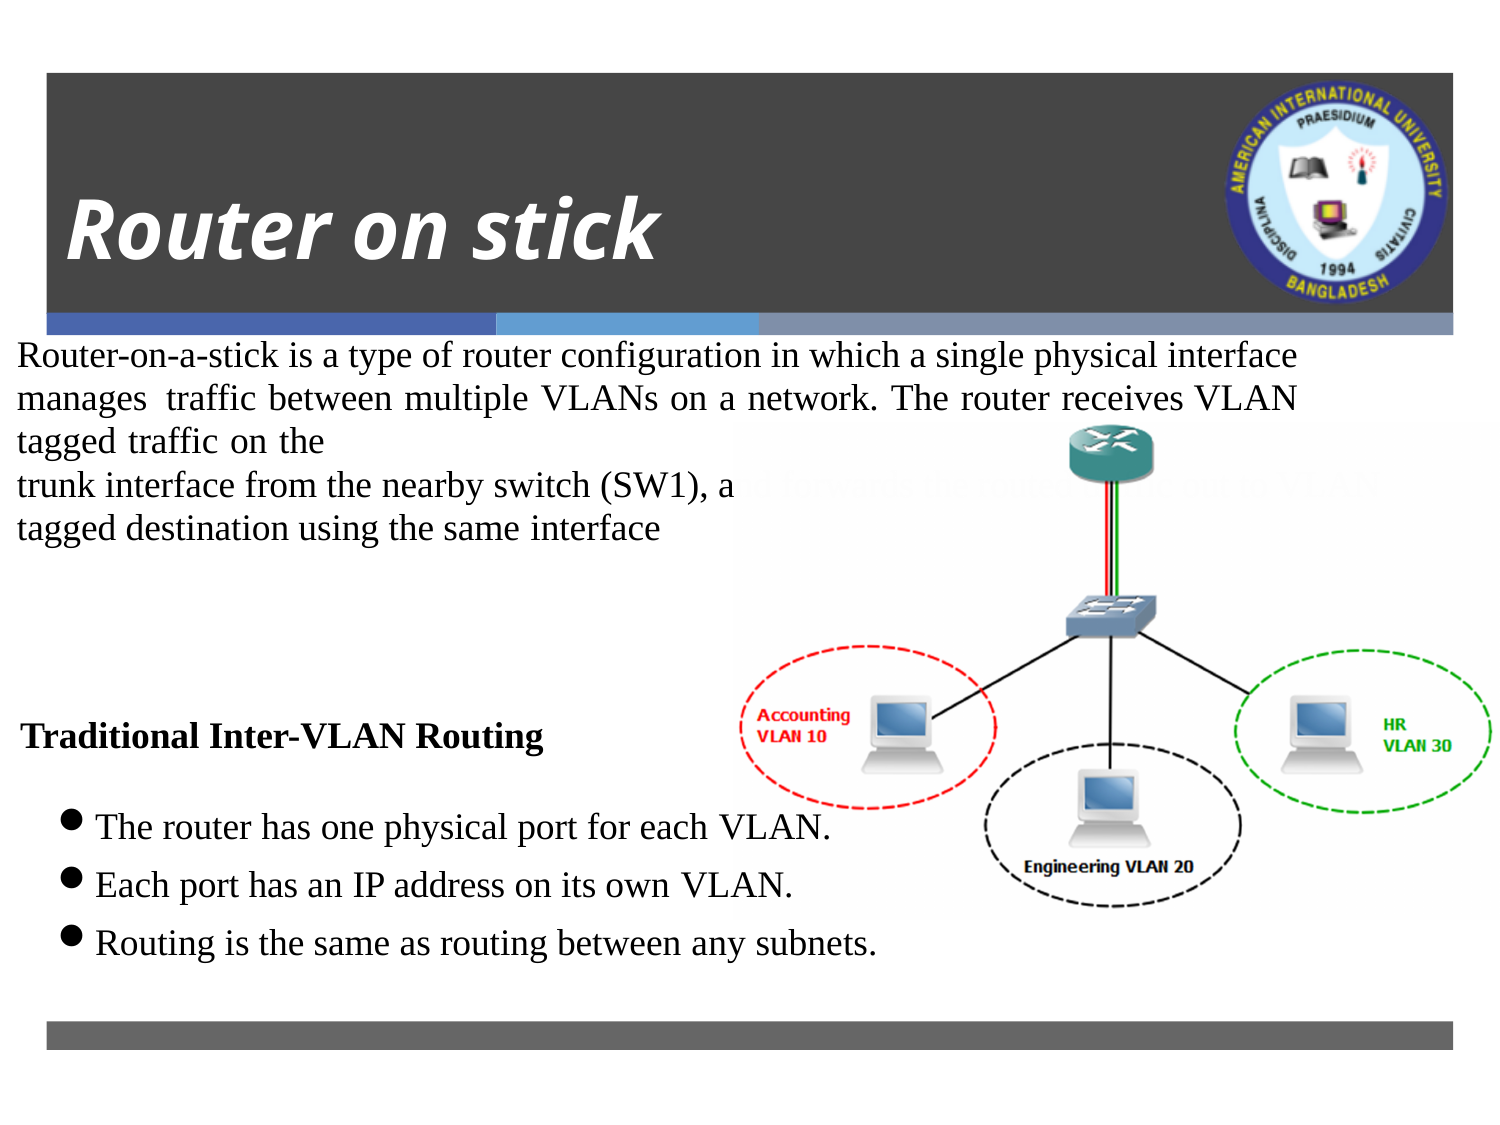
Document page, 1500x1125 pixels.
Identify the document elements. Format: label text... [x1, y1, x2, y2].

text_box [733, 422, 1500, 920]
title Router on stick [50, 105, 1331, 284]
picture [1220, 75, 1454, 310]
text_box Router-on-a-stick is a type of router configuration in which a single physical interface manages traffic between multiple VLANs on a network. The router receives VLAN tagged traffic on the trunk interface from the nearby switch (SW1), and forwards the routed traffic out to VLAN tagged destination using the same interface [0, 325, 1407, 555]
text_box Traditional Inter-VLAN Routing The router has one physical port for each VLAN. Each port has an IP address on its own VLAN. Routing is the same as routing between any subnets. [18, 708, 975, 964]
